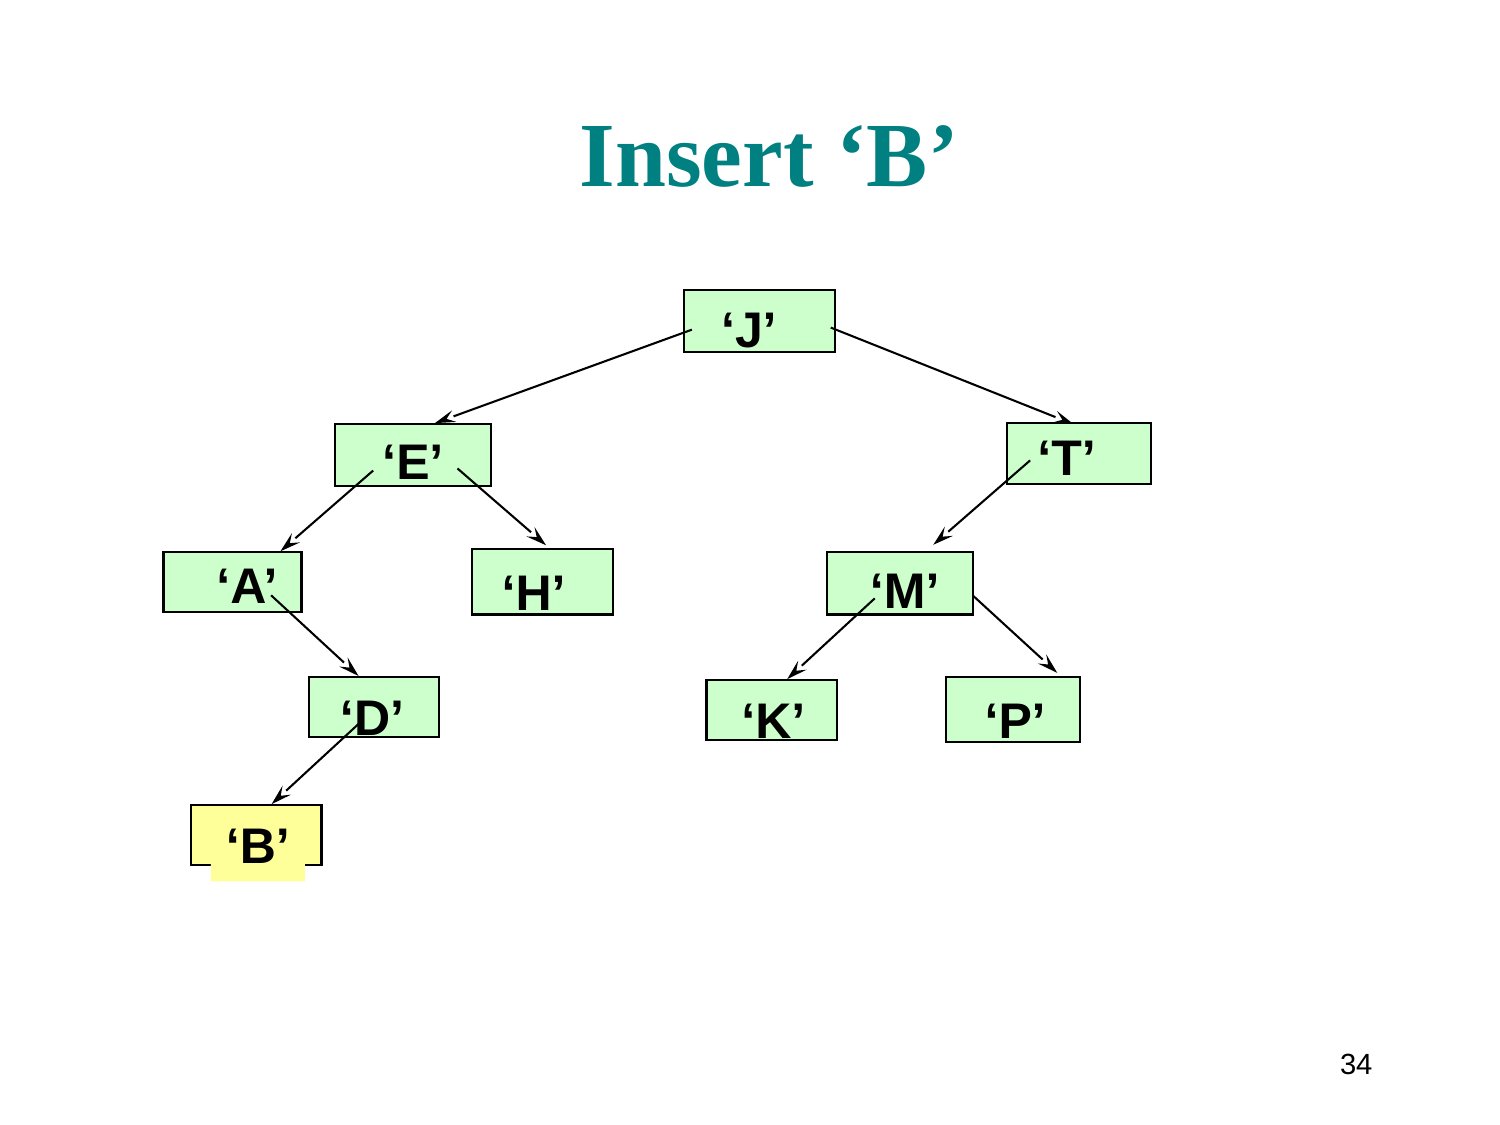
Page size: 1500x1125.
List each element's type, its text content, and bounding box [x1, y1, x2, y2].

text_box [436, 410, 457, 422]
text_box ‘H’ [486, 553, 581, 629]
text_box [270, 595, 440, 754]
text_box [459, 423, 491, 487]
text_box ‘A’ [201, 546, 294, 622]
text_box [826, 551, 840, 596]
text_box [955, 551, 974, 615]
text_box [1006, 469, 1022, 485]
text_box [294, 552, 302, 593]
text_box [1037, 654, 1058, 673]
text_box [945, 677, 1080, 743]
list [109, 281, 1401, 979]
text_box ‘E’ [353, 422, 459, 498]
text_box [190, 723, 360, 882]
text_box [334, 423, 353, 487]
text_box [683, 290, 705, 353]
text_box [933, 526, 953, 545]
text_box [163, 552, 201, 613]
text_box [706, 598, 875, 757]
text_box ‘M’ [840, 550, 955, 626]
text_box ‘J’ [705, 289, 792, 365]
title Insert ‘B’ [59, 24, 1457, 213]
slide_number 34 [1287, 1024, 1388, 1101]
text_box [283, 533, 301, 546]
text_box [1112, 422, 1151, 485]
text_box [792, 290, 835, 353]
text_box ‘P’ [969, 680, 1061, 756]
text_box ‘T’ [1022, 418, 1112, 494]
text_box [471, 549, 613, 615]
text_box [526, 527, 547, 546]
text_box [1057, 411, 1066, 418]
text_box [1006, 422, 1022, 480]
